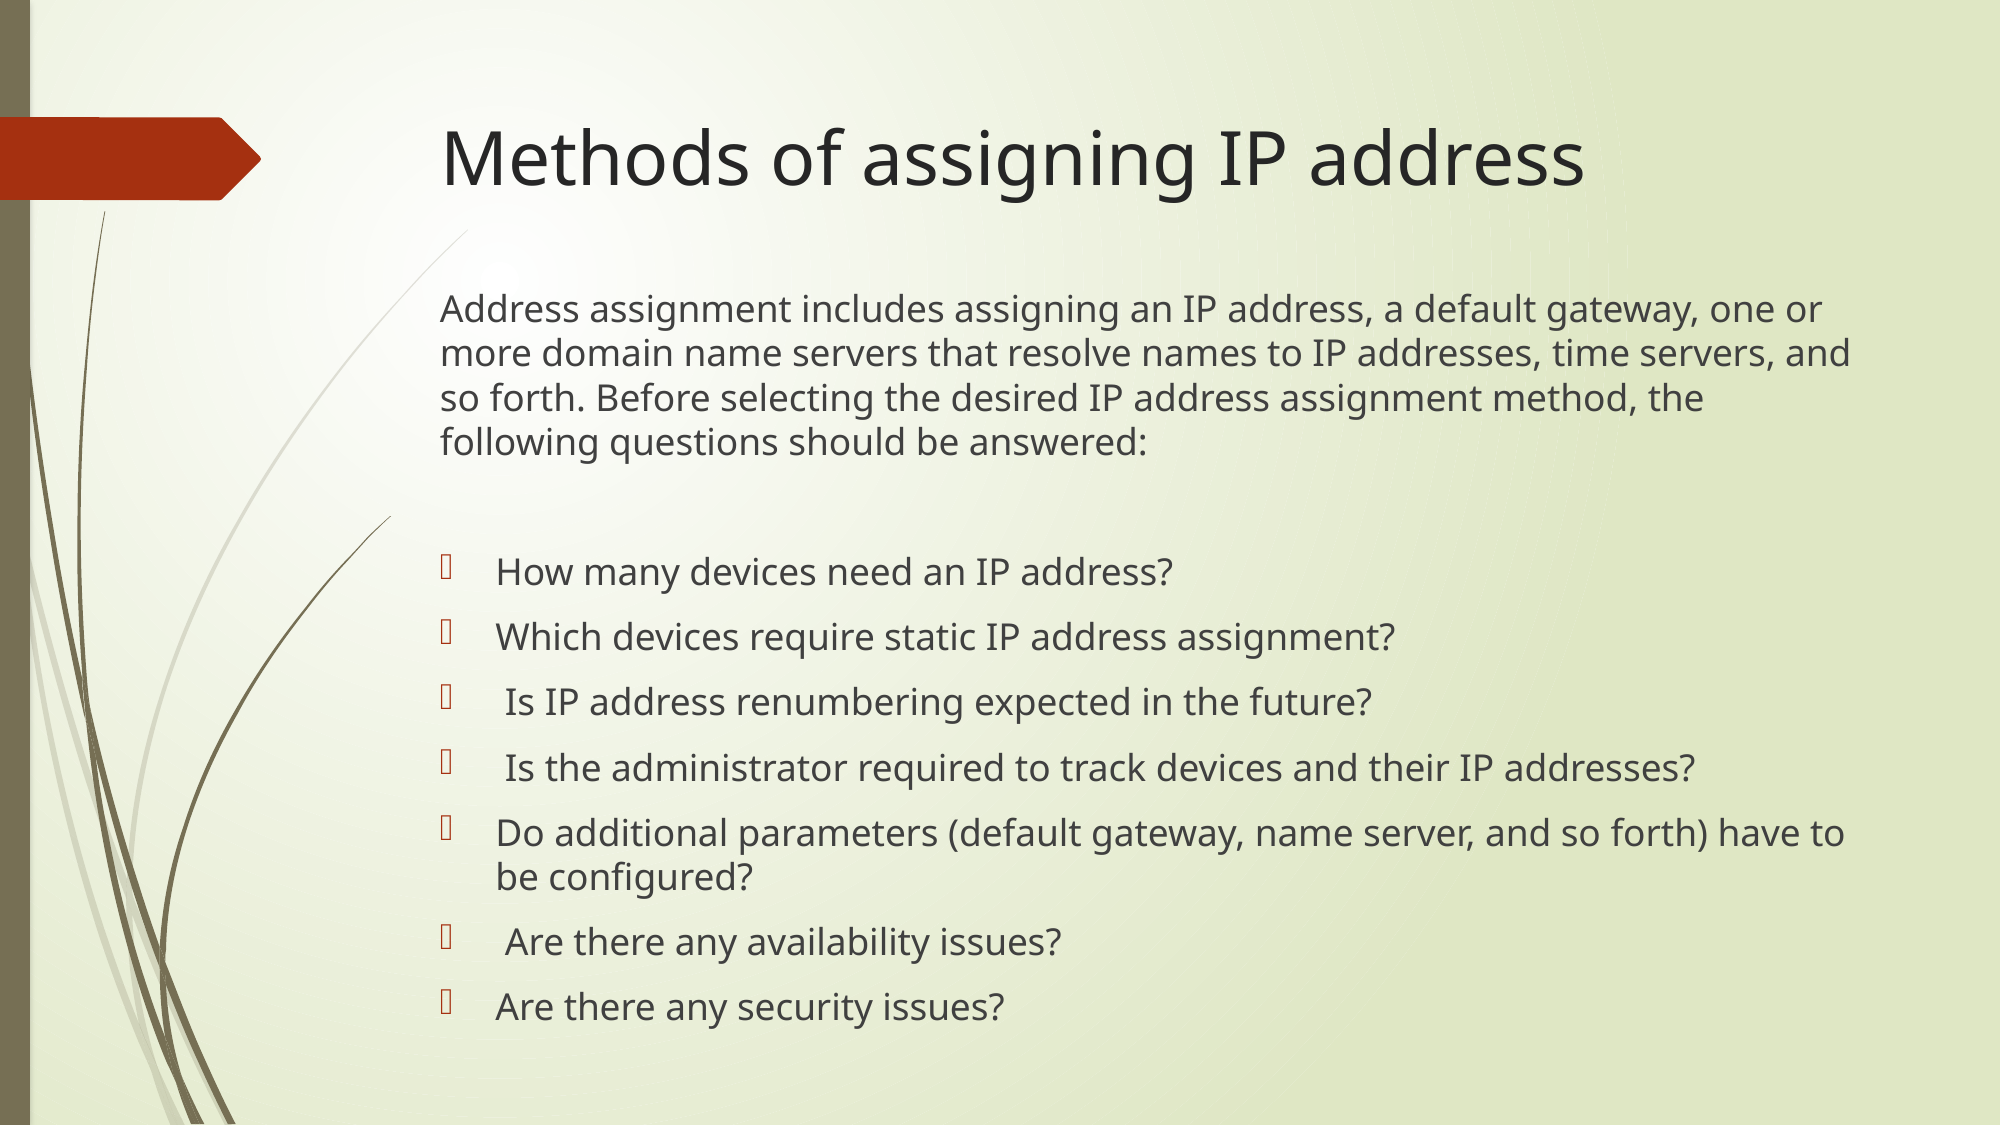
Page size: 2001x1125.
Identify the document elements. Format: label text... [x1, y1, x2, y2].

list Address assignment includes assigning an IP address, a default gateway, one or more domain name servers that resolve names to IP addresses, time servers, and so forth. Before selecting the desired IP address assignment method, the following questions should be answered: How many devices need an IP address? Which devices require static IP address assignment? Is IP address renumbering expected in the future? Is the administrator required to track devices and their IP addresses? Do additional parameters (default gateway, name server, and so forth) have to be configured? Are there any availability issues? Are there any security issues? [424, 277, 1888, 1044]
text_box Methods of assigning IP address [425, 102, 1888, 245]
